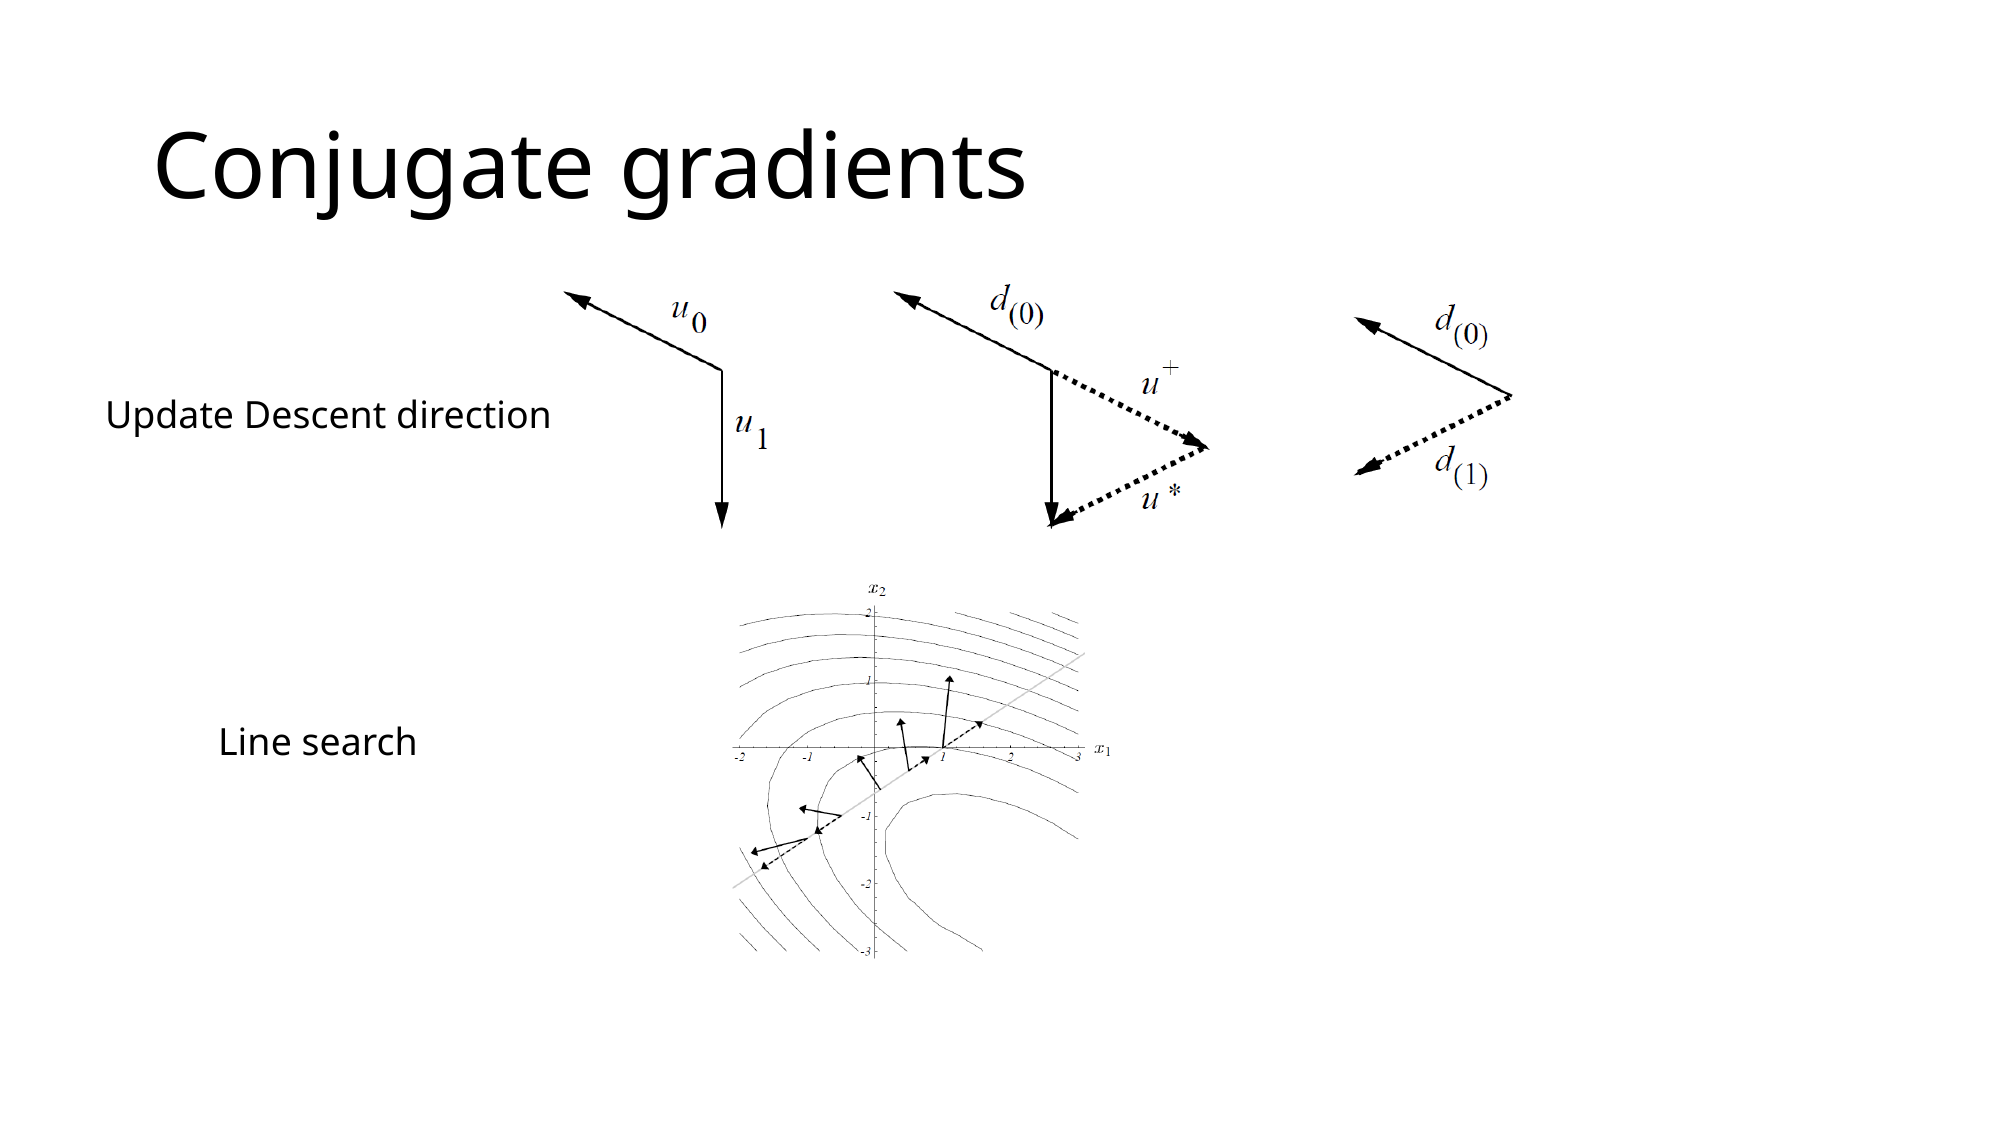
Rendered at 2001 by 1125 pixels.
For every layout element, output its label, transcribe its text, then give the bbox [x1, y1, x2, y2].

text_box Update Descent direction [90, 383, 519, 444]
picture [729, 573, 1123, 966]
text_box Line search [203, 710, 433, 771]
title Conjugate gradients [137, 59, 1863, 278]
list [519, 249, 1546, 552]
